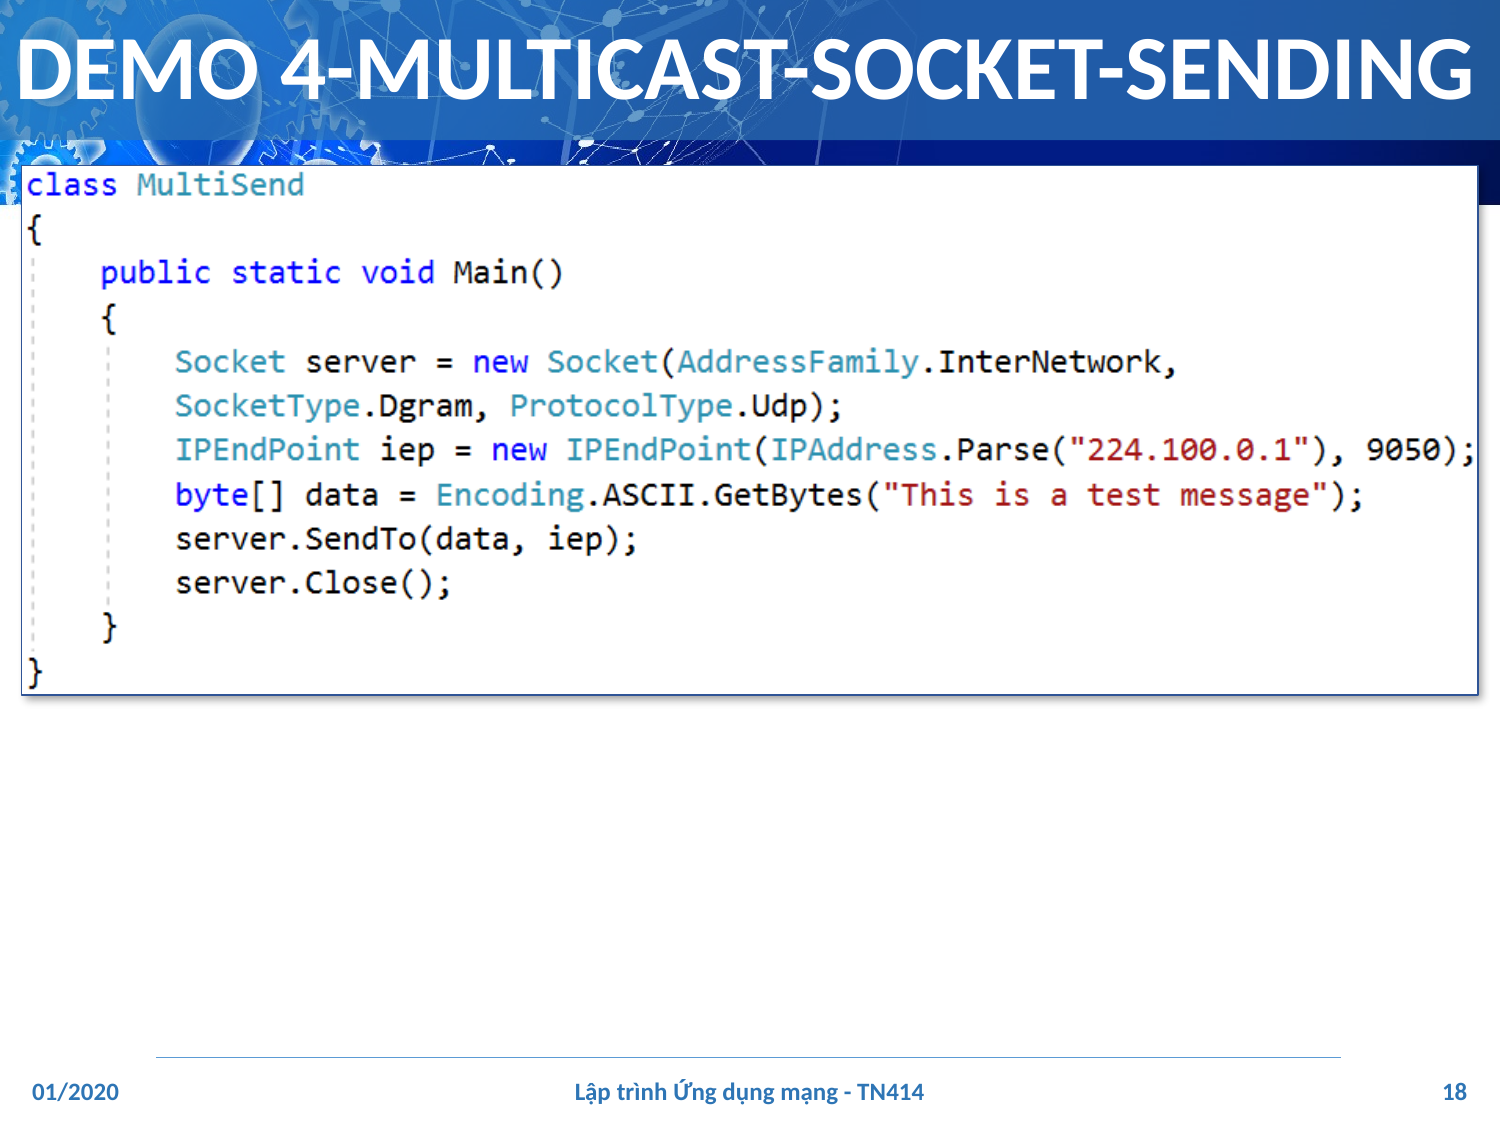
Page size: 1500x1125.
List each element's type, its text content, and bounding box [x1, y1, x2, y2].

slide_number 01/2020 [17, 1060, 152, 1120]
picture [0, 141, 1500, 1125]
slide_number ‹#› [1347, 1060, 1483, 1120]
footer Lập trình Ứng dụng mạng - TN414 [157, 1060, 1343, 1120]
title DEMO 4-MULTICAST-SOCKET-SENDING [0, 0, 1500, 141]
